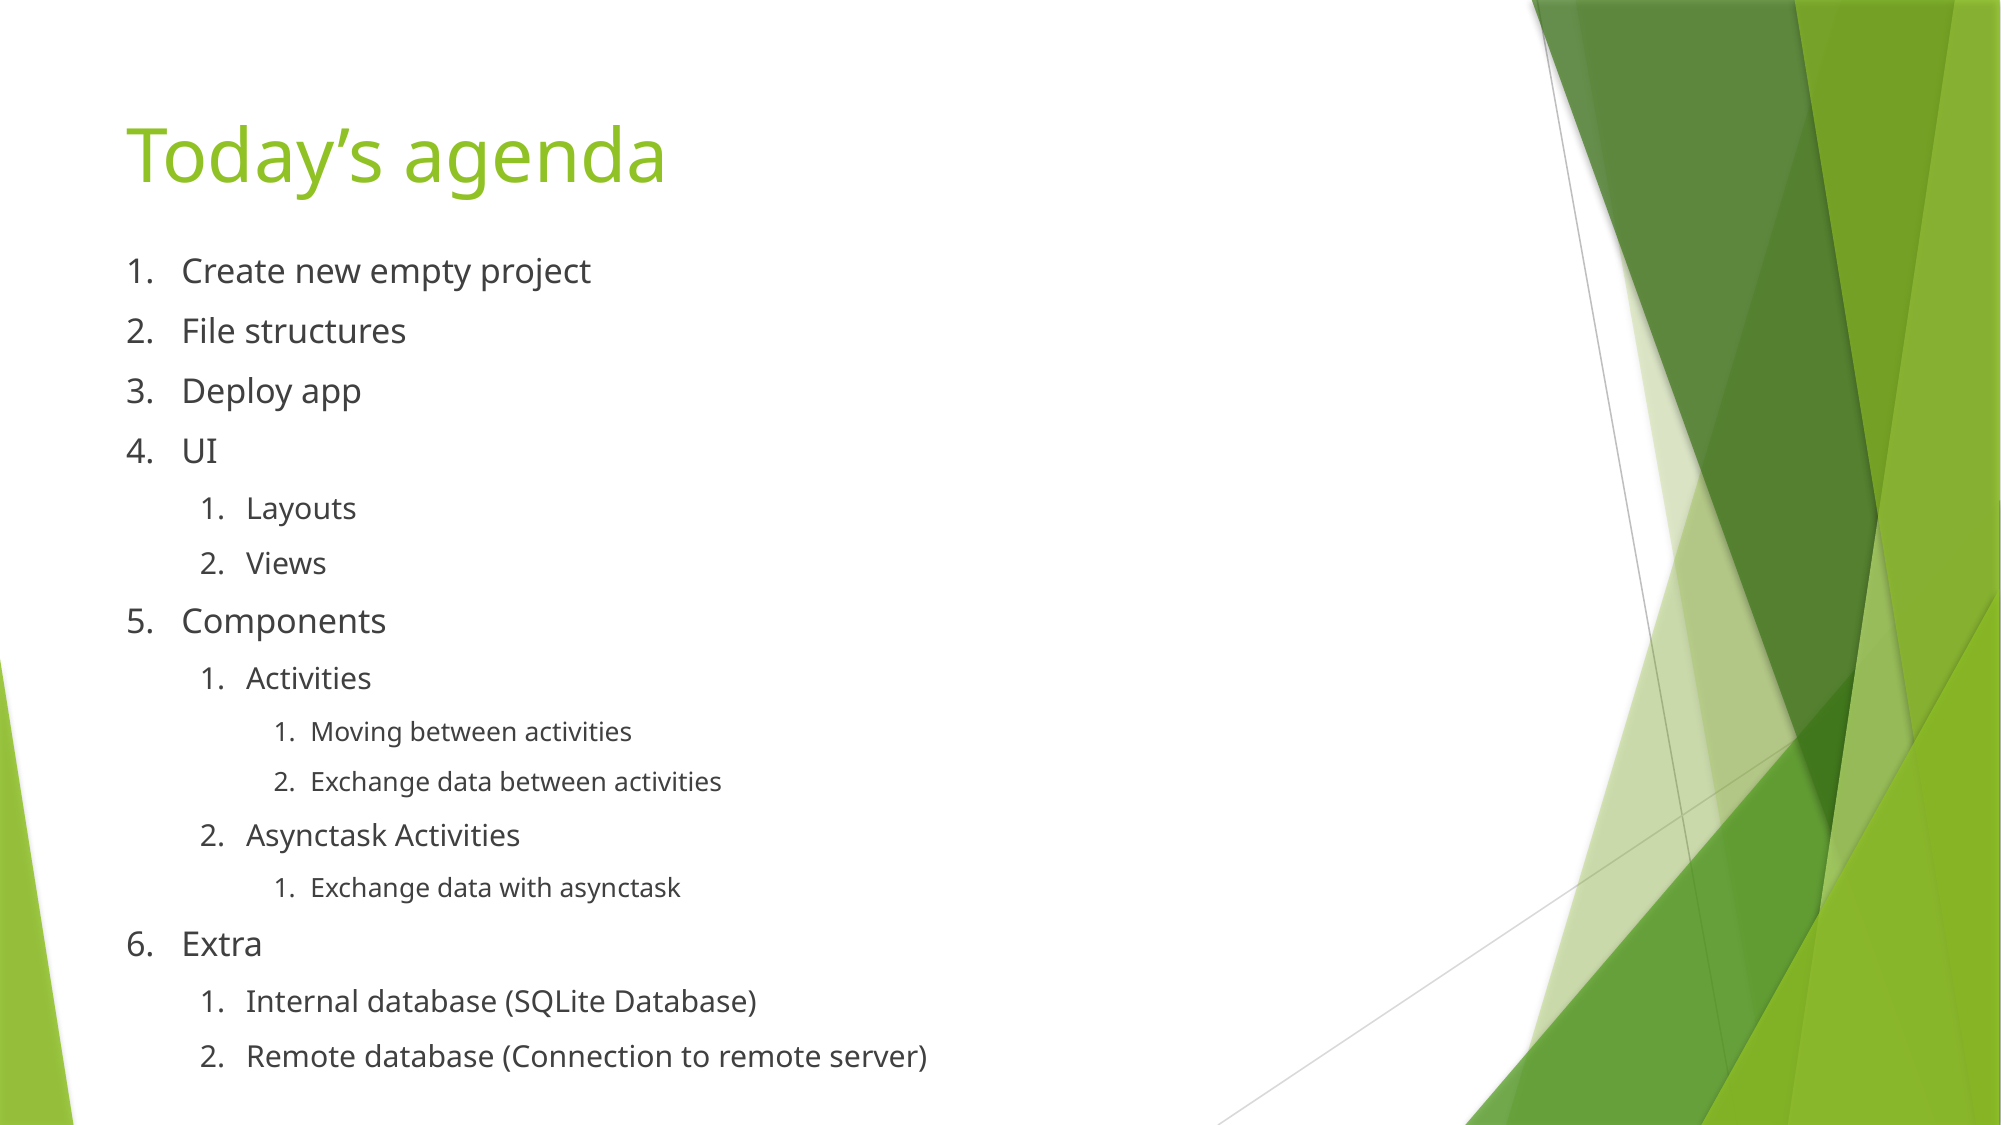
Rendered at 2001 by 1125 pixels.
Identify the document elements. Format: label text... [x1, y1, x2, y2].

list Create new empty project File structures Deploy app UI Layouts Views Components Activities Moving between activities Exchange data between activities Asynctask Activities Exchange data with asynctask Extra Internal database (SQLite Database) Remote database (Connection to remote server) [111, 242, 1522, 1085]
title Today’s agenda [111, 99, 1522, 242]
